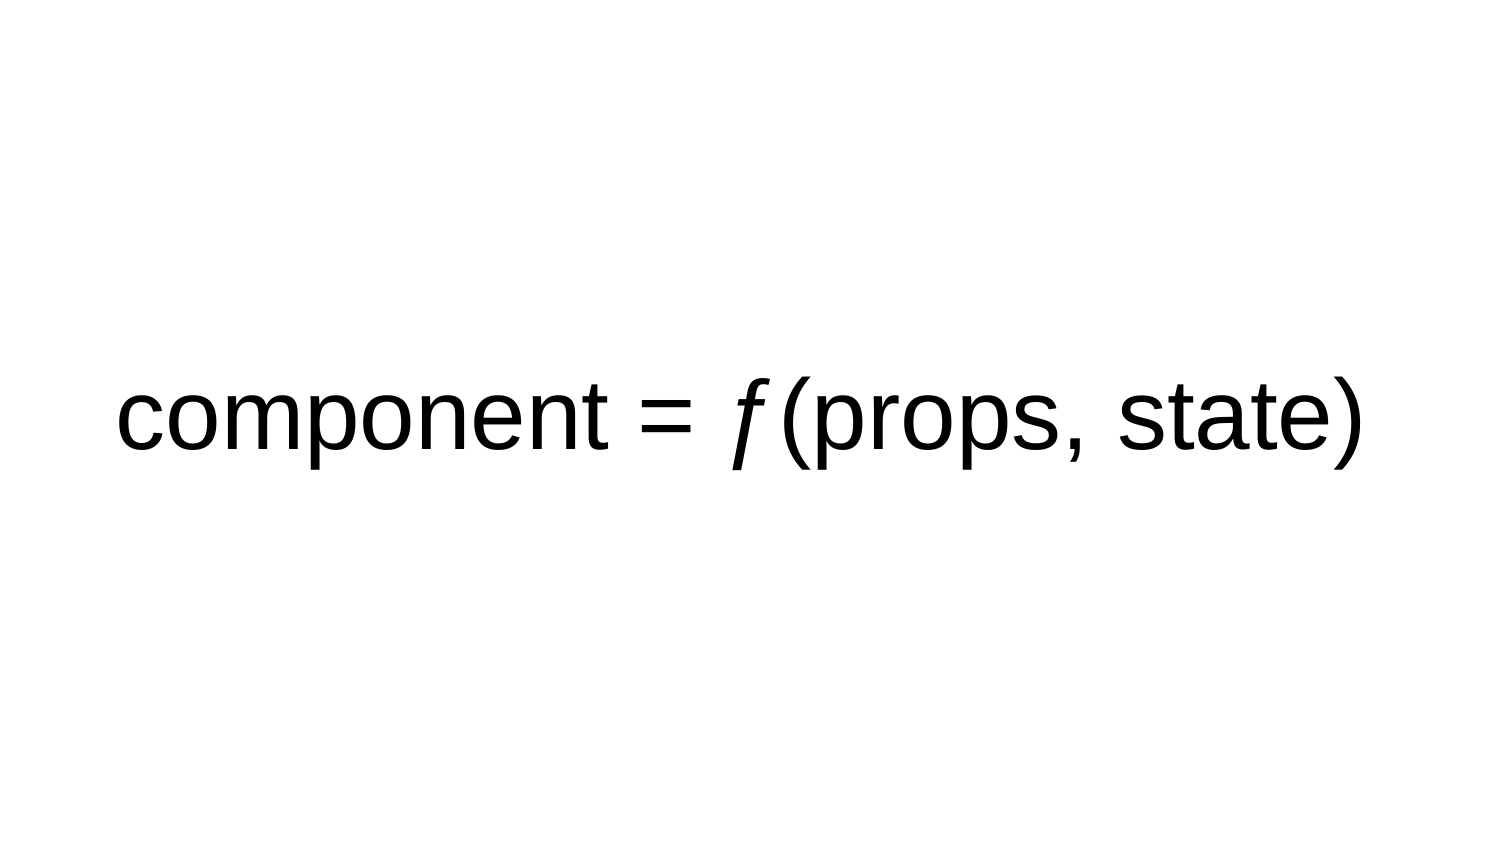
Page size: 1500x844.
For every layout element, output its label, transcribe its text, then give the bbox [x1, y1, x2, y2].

title component = ƒ(props, state) [79, 73, 1404, 746]
